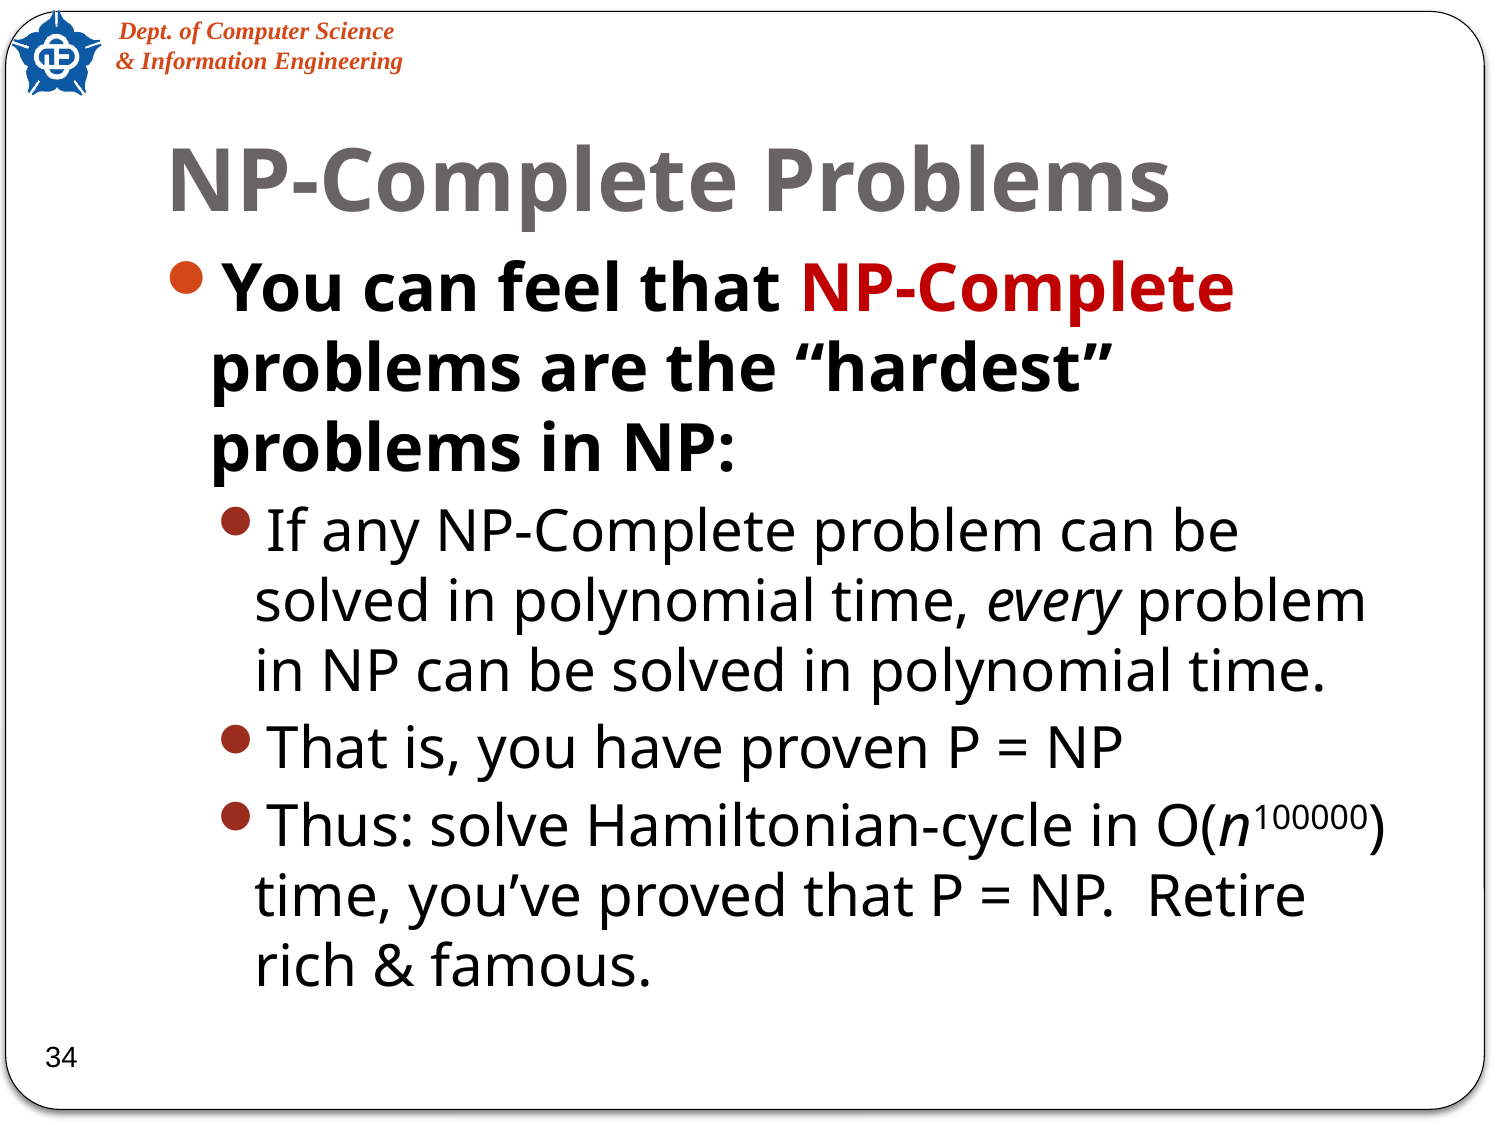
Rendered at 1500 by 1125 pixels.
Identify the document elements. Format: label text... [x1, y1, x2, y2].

slide_number 34 [23, 1018, 99, 1094]
list You can feel that NP-Complete problems are the “hardest” problems in NP: If any NP-Complete problem can be solved in polynomial time, every problem in NP can be solved in polynomial time. That is, you have proven P = NP Thus: solve Hamiltonian-cycle in O(n100000) time, you’ve proved that P = NP. Retire rich & famous. [149, 237, 1426, 988]
picture [0, 0, 113, 103]
title NP-Complete Problems [149, 76, 1426, 237]
